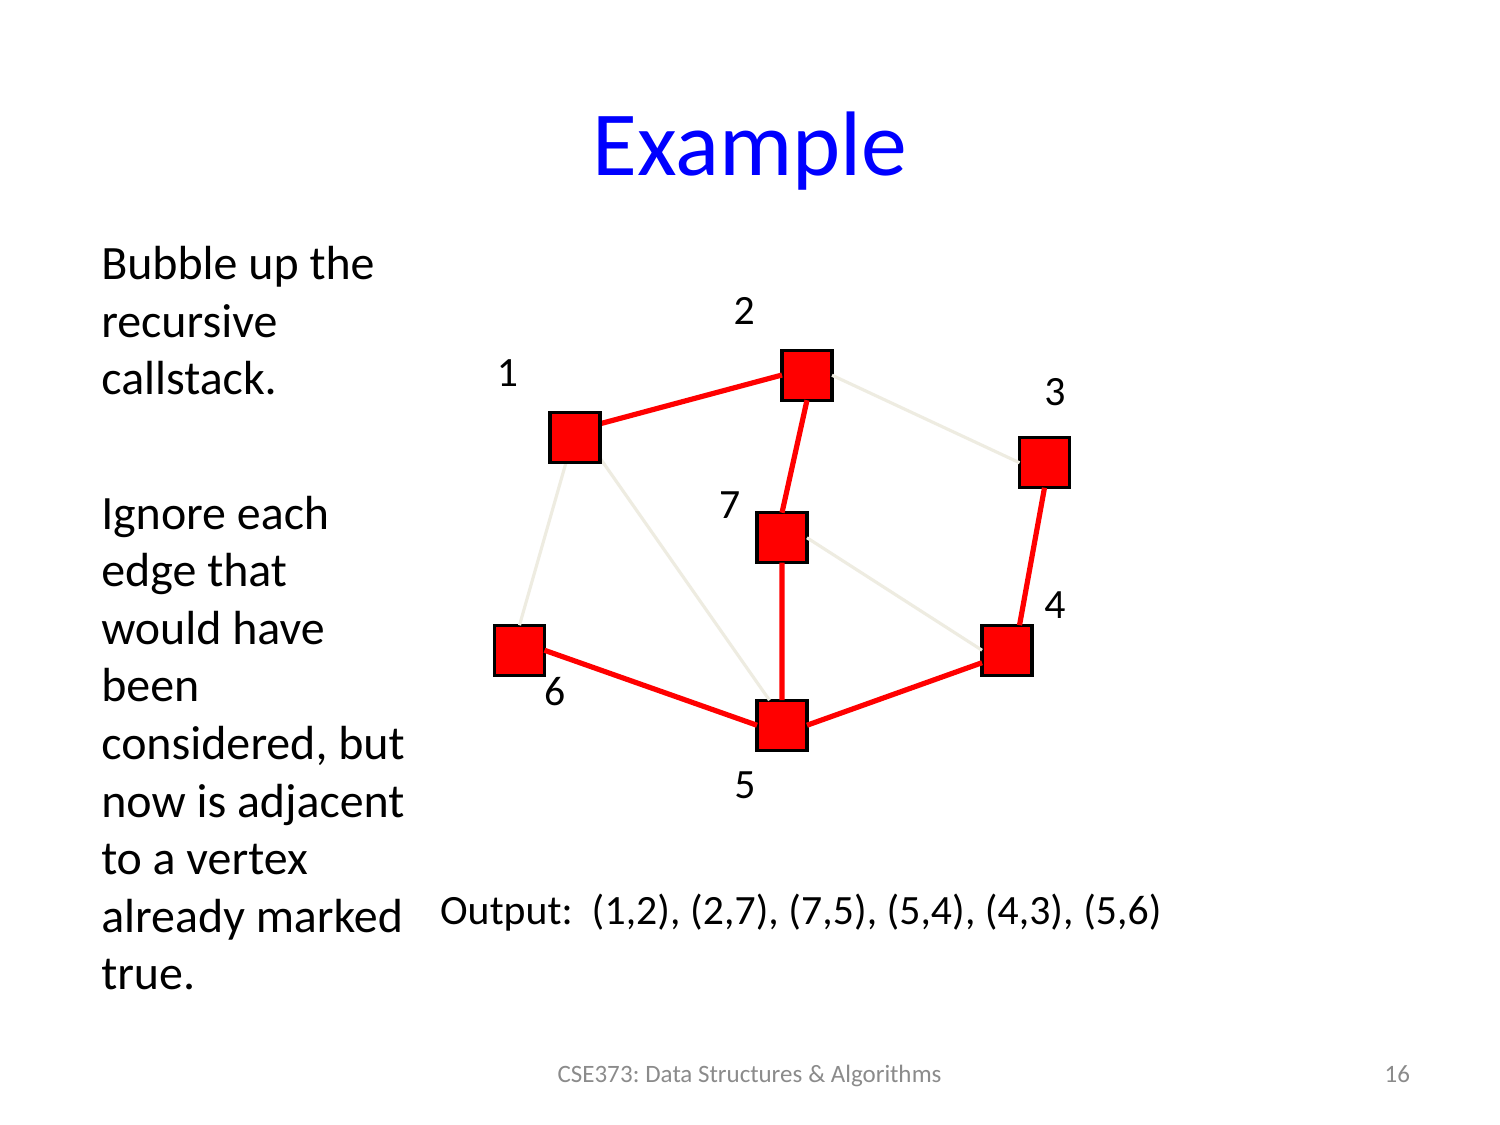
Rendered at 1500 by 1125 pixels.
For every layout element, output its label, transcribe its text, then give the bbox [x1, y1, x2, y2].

list Bubble up the recursive callstack. Ignore each edge that would have been considered, but now is adjacent to a vertex already marked true. [86, 224, 424, 1012]
text_box [782, 350, 832, 401]
footer CSE373: Data Structures & Algorithms [512, 1042, 988, 1103]
text_box 4 [1029, 569, 1081, 635]
title Example [75, 45, 1425, 233]
text_box Output: (1,2), (2,7), (7,5), (5,4), (4,3), (5,6) [425, 874, 1425, 963]
text_box [549, 412, 600, 463]
text_box [982, 625, 1032, 676]
text_box 2 [718, 275, 770, 341]
text_box 6 [529, 656, 581, 722]
text_box [1019, 437, 1070, 488]
text_box [757, 512, 807, 563]
text_box 1 [482, 337, 534, 403]
text_box [757, 700, 807, 751]
text_box 5 [719, 749, 771, 815]
text_box 3 [1029, 356, 1081, 422]
slide_number 16 [1074, 1042, 1425, 1103]
text_box [494, 625, 545, 676]
text_box 7 [704, 469, 756, 534]
